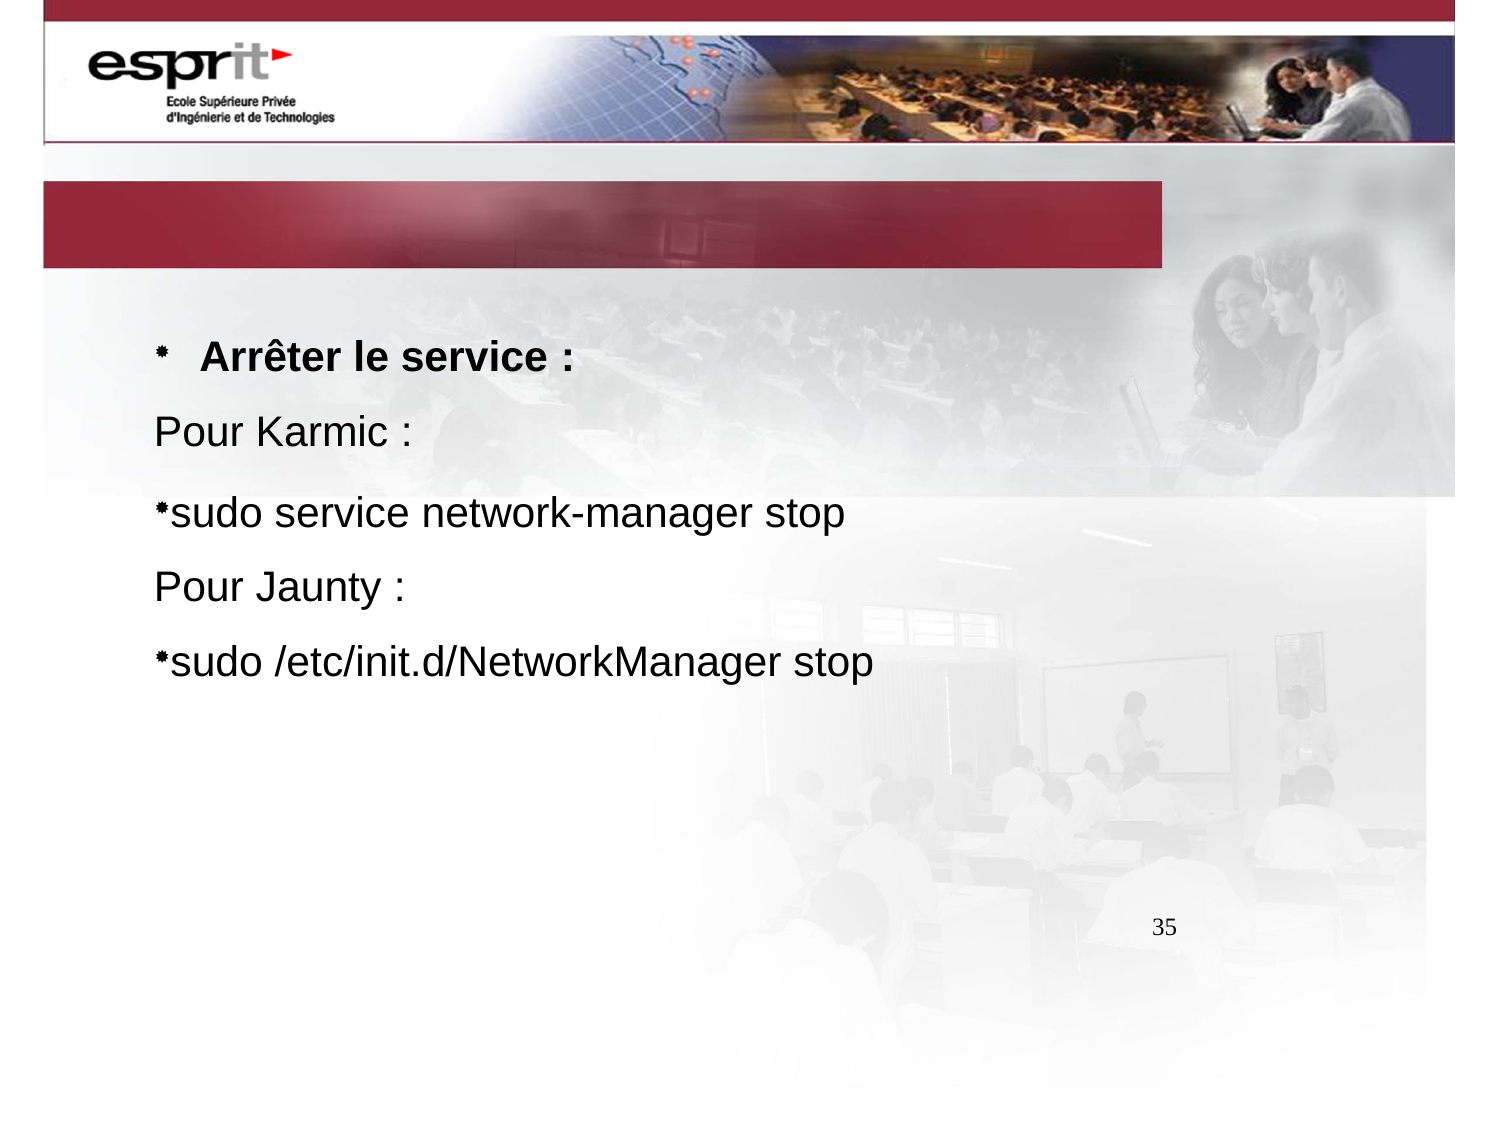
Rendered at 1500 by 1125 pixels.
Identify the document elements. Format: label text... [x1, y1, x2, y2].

slide_number 35 [1146, 911, 1178, 1125]
picture [42, 0, 1455, 1113]
text_box Arrêter le service : Pour Karmic : sudo service network-manager stop Pour Jaunty : sudo /etc/init.d/NetworkManager stop [152, 303, 1259, 685]
